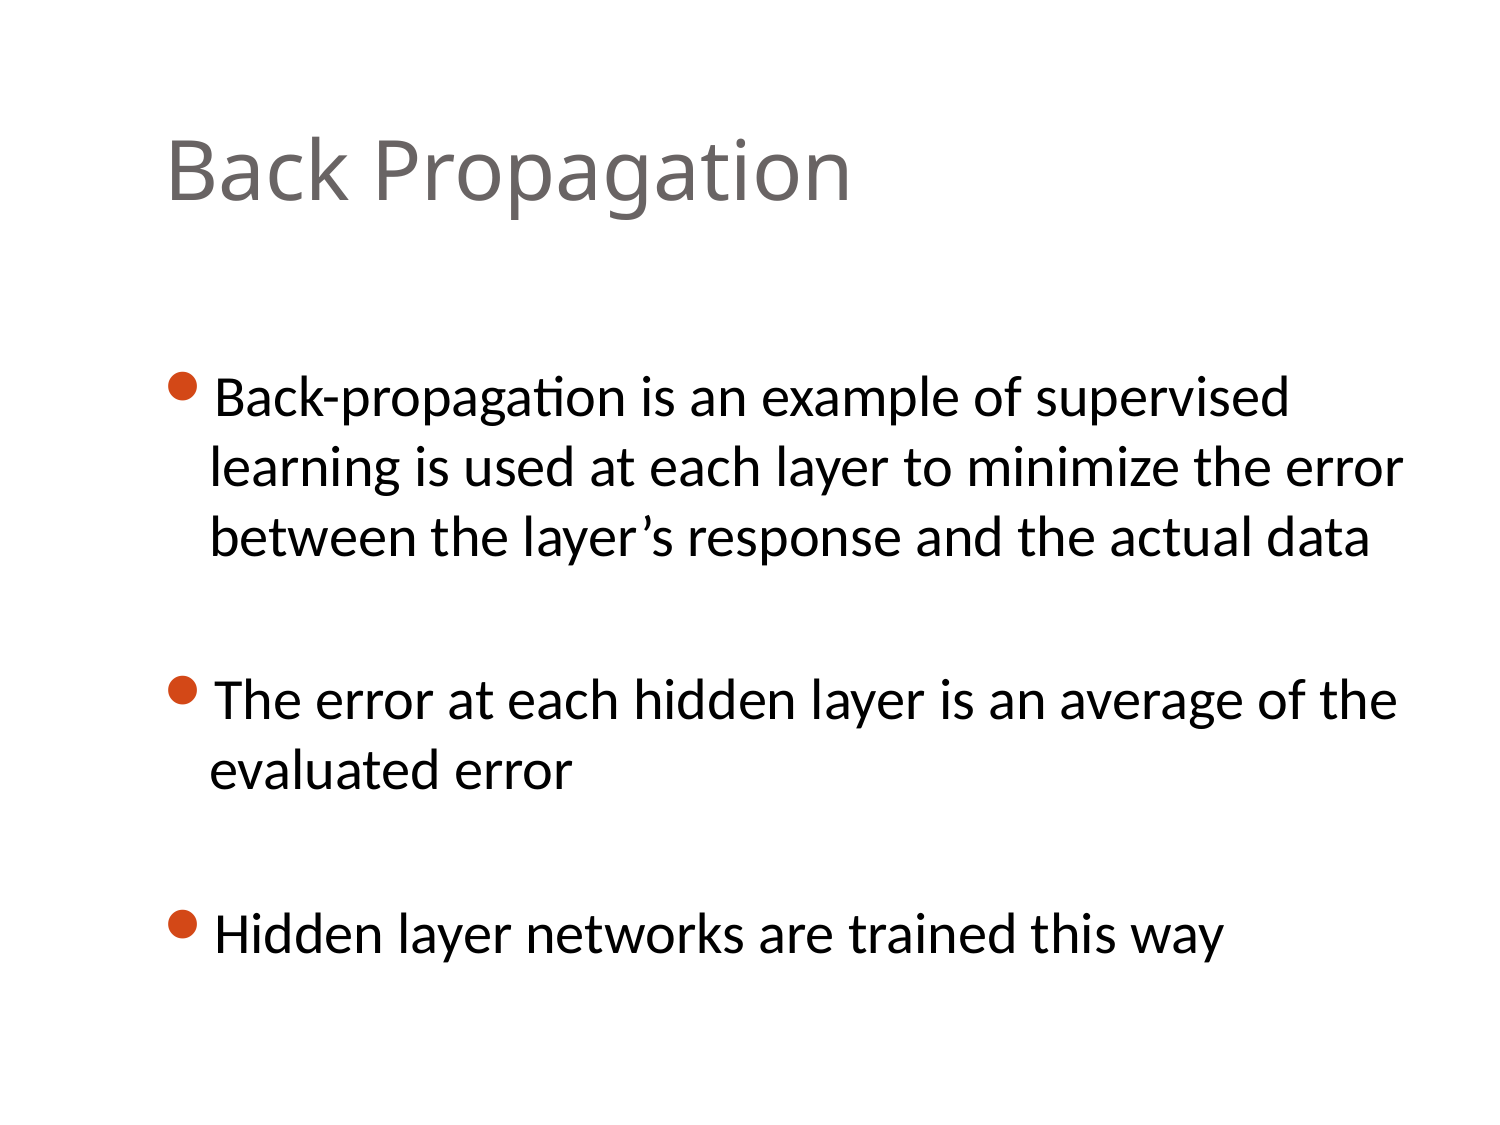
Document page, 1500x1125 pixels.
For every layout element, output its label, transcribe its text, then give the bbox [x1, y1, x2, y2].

text_box Back Propagation [149, 109, 1425, 233]
text_box Back-propagation is an example of supervised learning is used at each layer to minimize the error between the layer’s response and the actual data The error at each hidden layer is an average of the evaluated error Hidden layer networks are trained this way [149, 349, 1425, 974]
